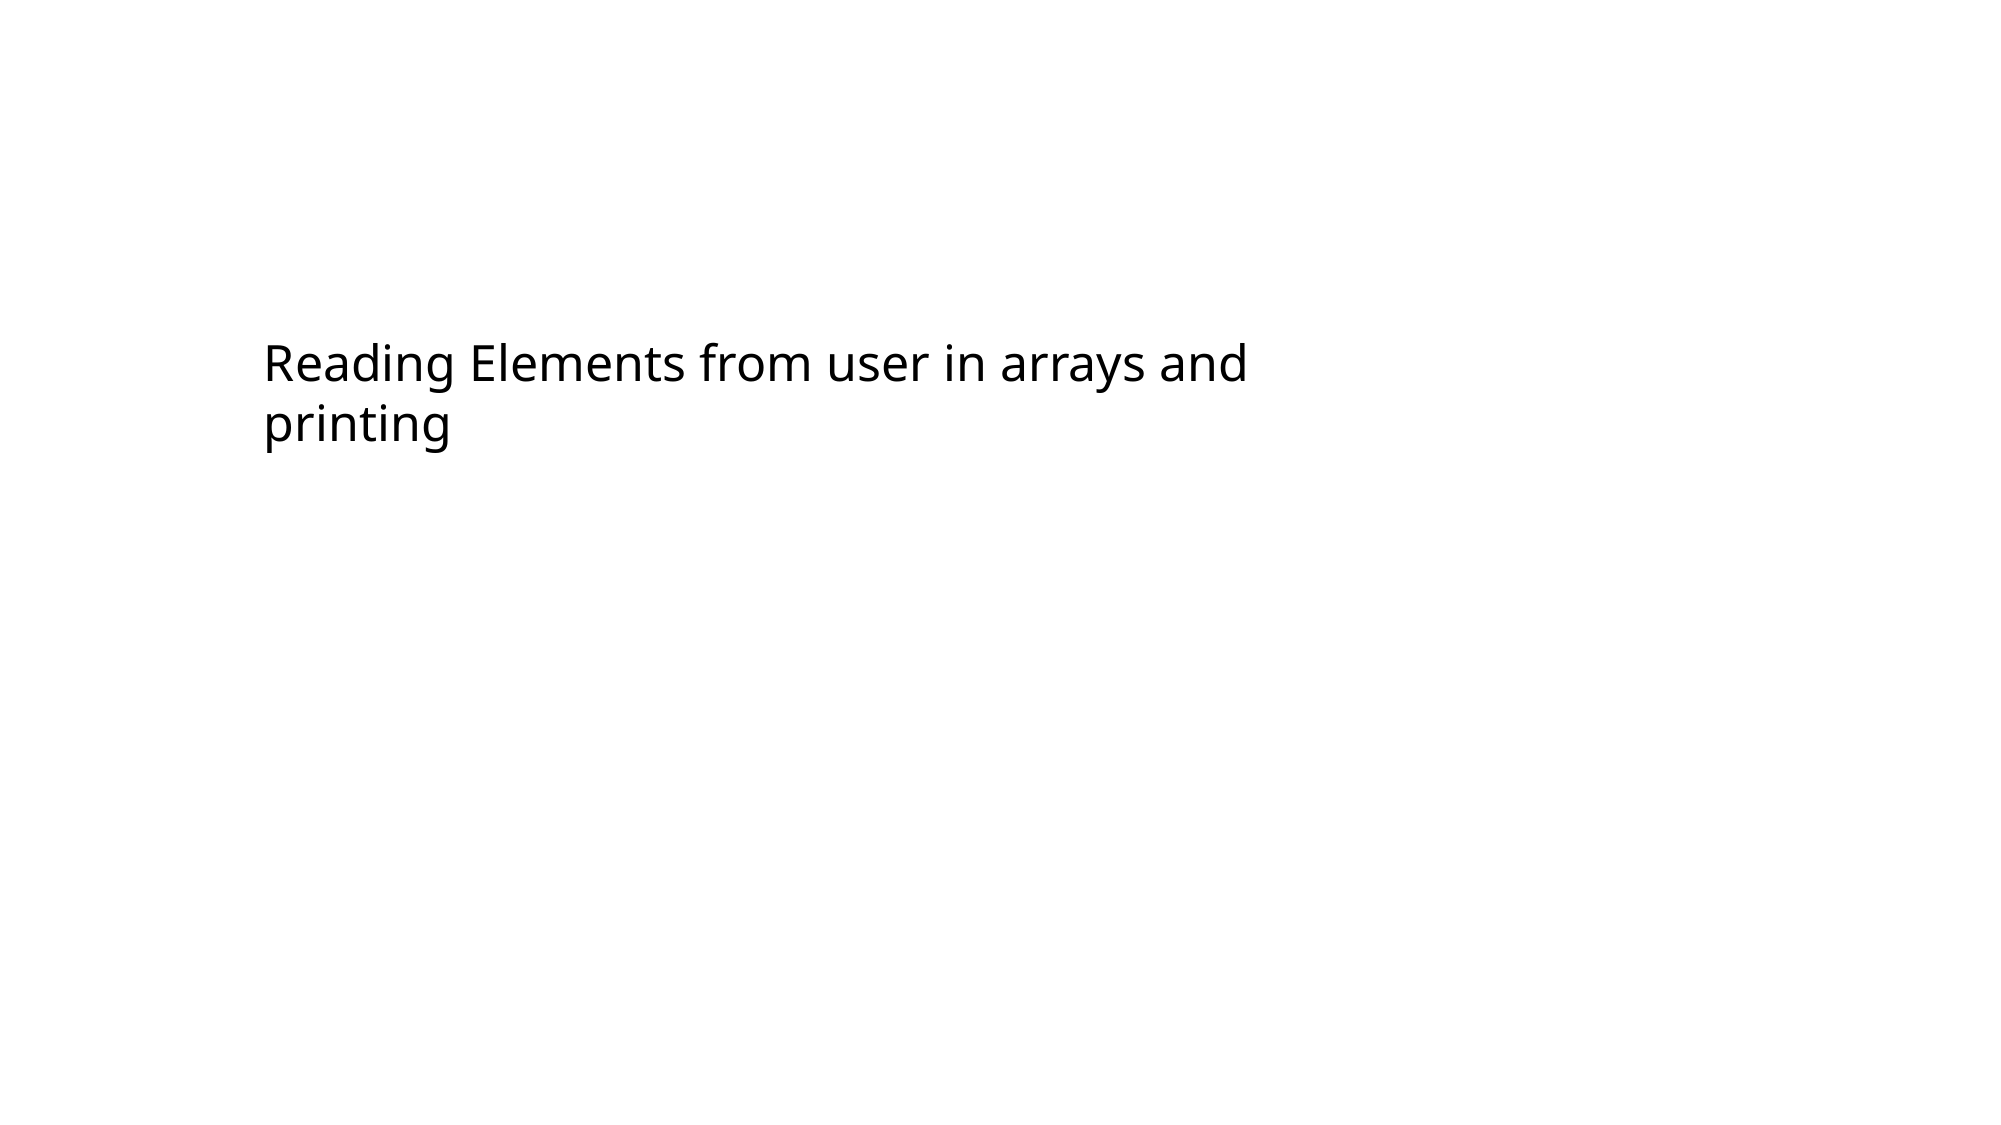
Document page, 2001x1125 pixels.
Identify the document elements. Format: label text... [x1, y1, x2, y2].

text_box Reading Elements from user in arrays and printing [249, 324, 1361, 459]
